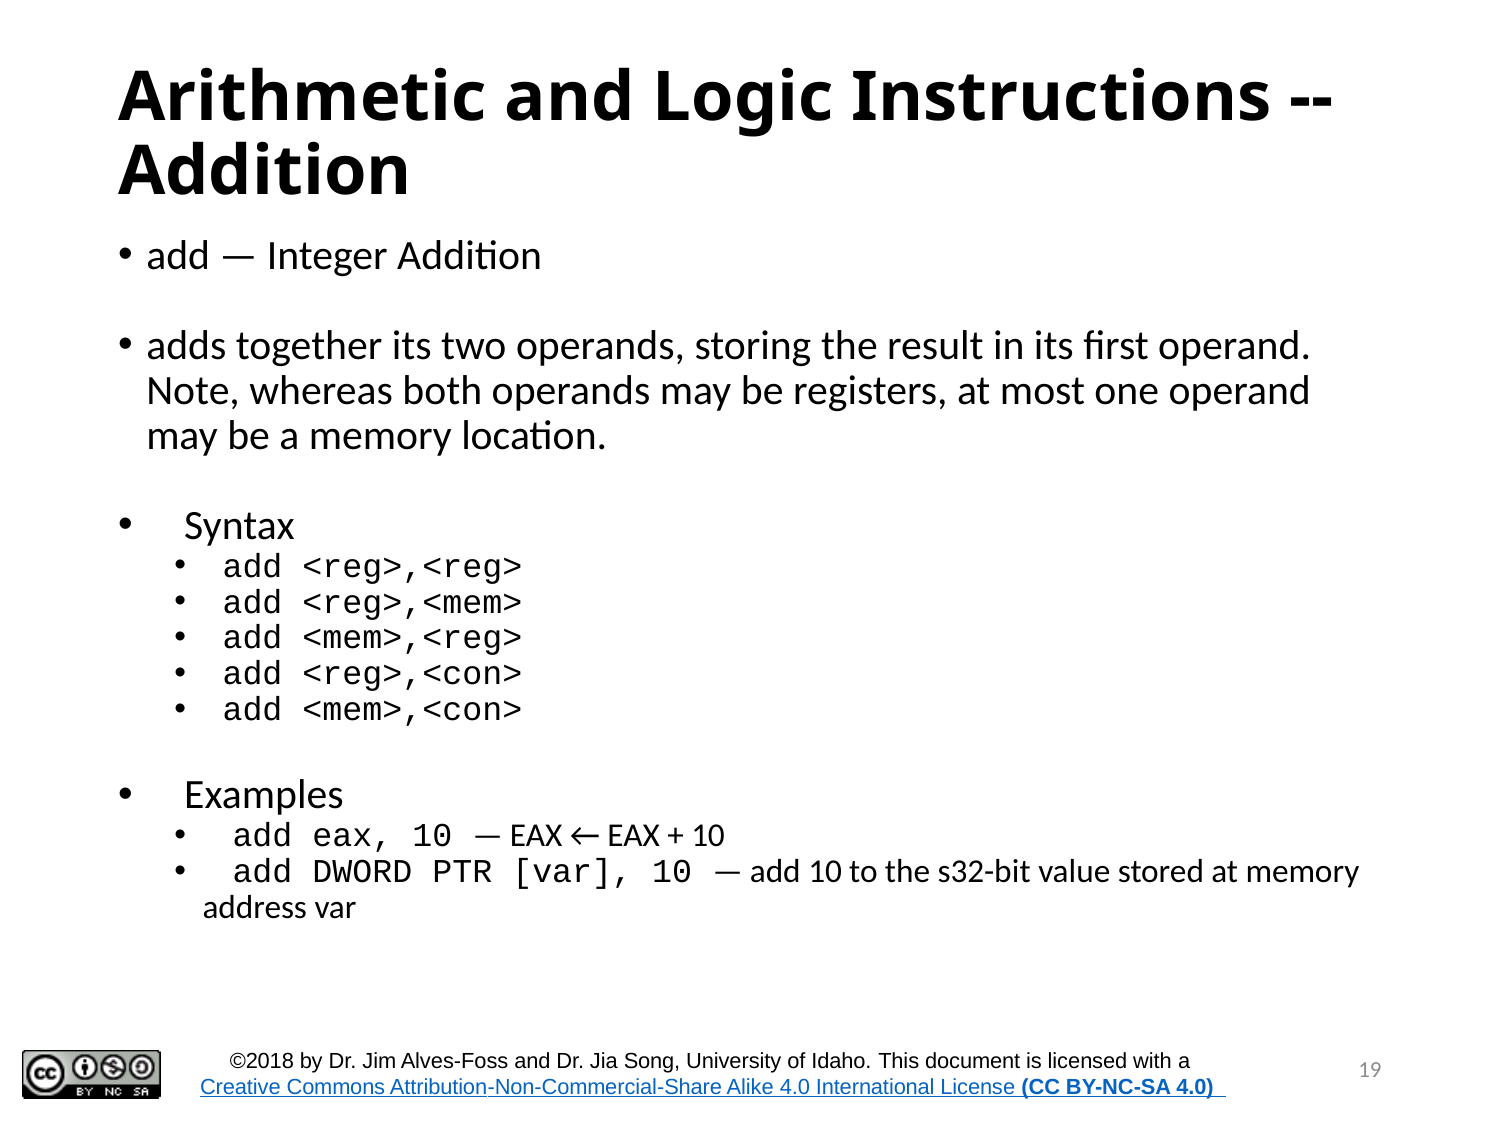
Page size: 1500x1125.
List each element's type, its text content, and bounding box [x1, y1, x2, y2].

title Arithmetic and Logic Instructions -- Addition [102, 59, 1398, 211]
picture [22, 1050, 161, 1099]
list add — Integer Addition adds together its two operands, storing the result in its first operand. Note, whereas both operands may be registers, at most one operand may be a memory location. Syntax add <reg>,<reg> add <reg>,<mem> add <mem>,<reg> add <reg>,<con> add <mem>,<con> Examples add eax, 10 — EAX ← EAX + 10 add DWORD PTR [var], 10 — add 10 to the s32-bit value stored at memory address var [102, 225, 1398, 1014]
slide_number 19 [1315, 1038, 1397, 1099]
